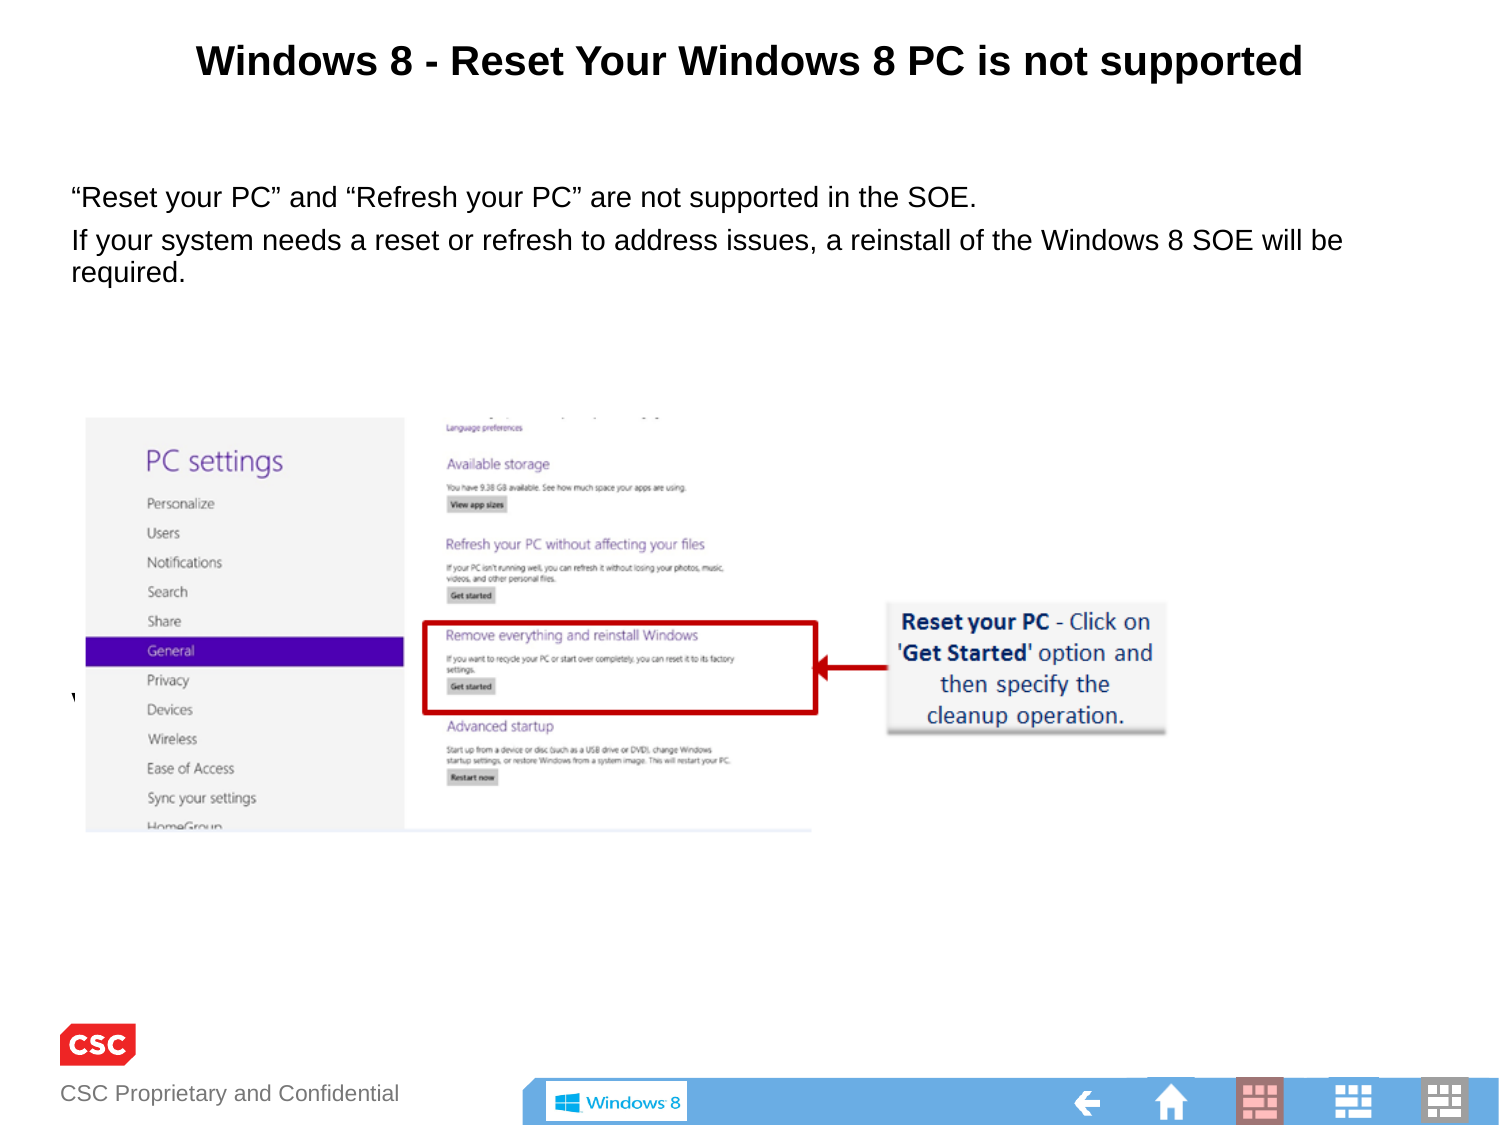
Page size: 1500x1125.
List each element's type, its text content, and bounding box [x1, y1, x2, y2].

picture [1328, 1077, 1379, 1125]
text_box Windows 8 - Reset Your Windows 8 PC is not supported [0, 39, 1500, 127]
picture [75, 411, 1201, 850]
picture [1147, 1077, 1195, 1125]
text_box “Reset your PC” and “Refresh your PC” are not supported in the SOE. If your system needs a reset or refresh to address issues, a reinstall of the Windows 8 SOE will be required. Video Link: http://www.youtube.com/watch?v=aVQ6yge7qzE [56, 174, 1444, 999]
picture [1068, 1081, 1105, 1125]
picture [546, 1081, 687, 1121]
